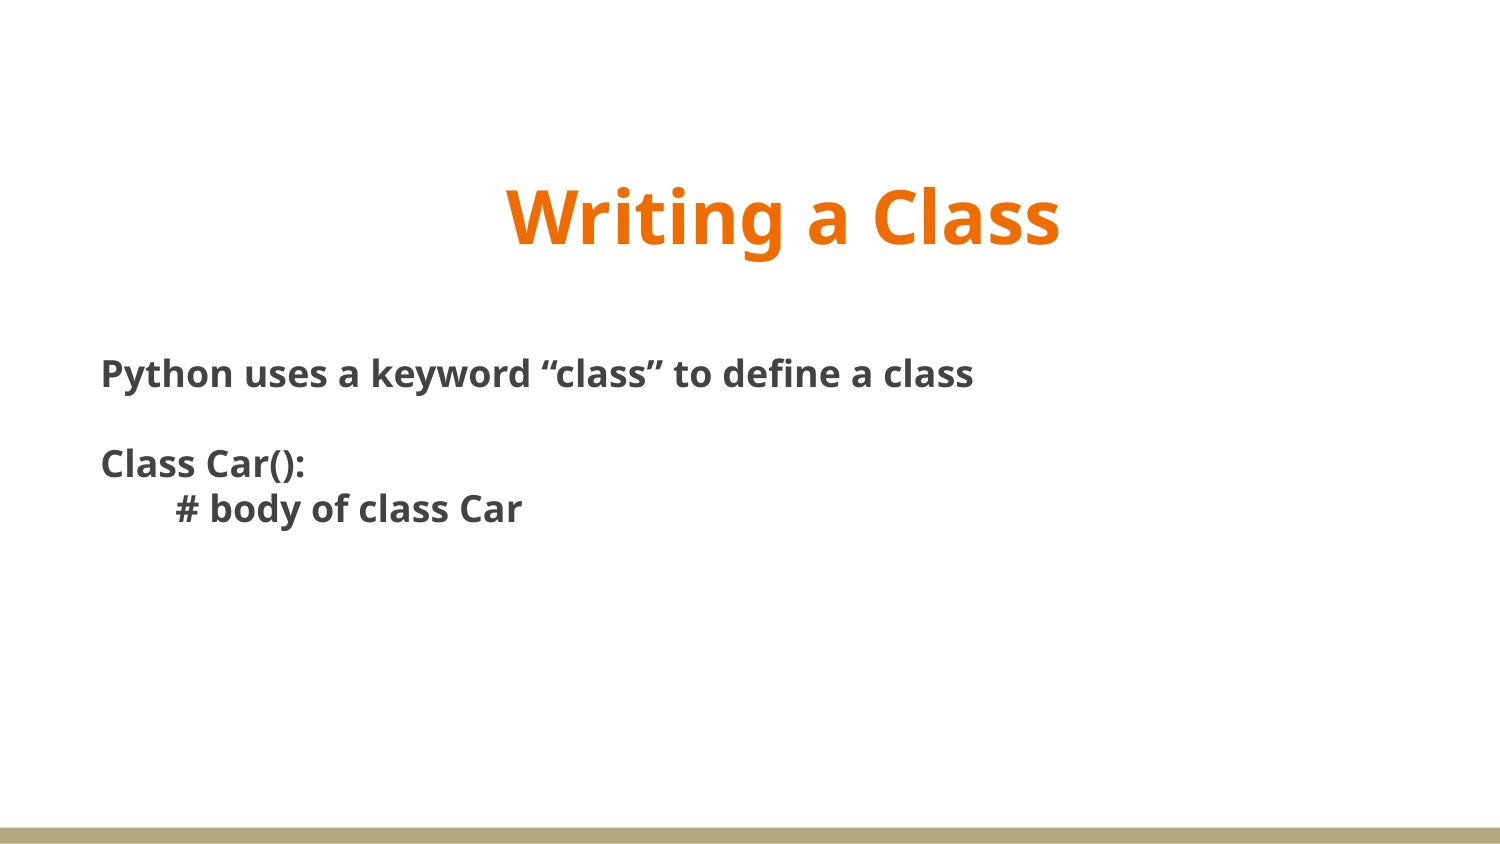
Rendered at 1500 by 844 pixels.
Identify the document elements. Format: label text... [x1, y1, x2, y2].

title Writing a Class Python uses a keyword “class” to define a class Class Car(): # body of class Car [85, 45, 1483, 699]
